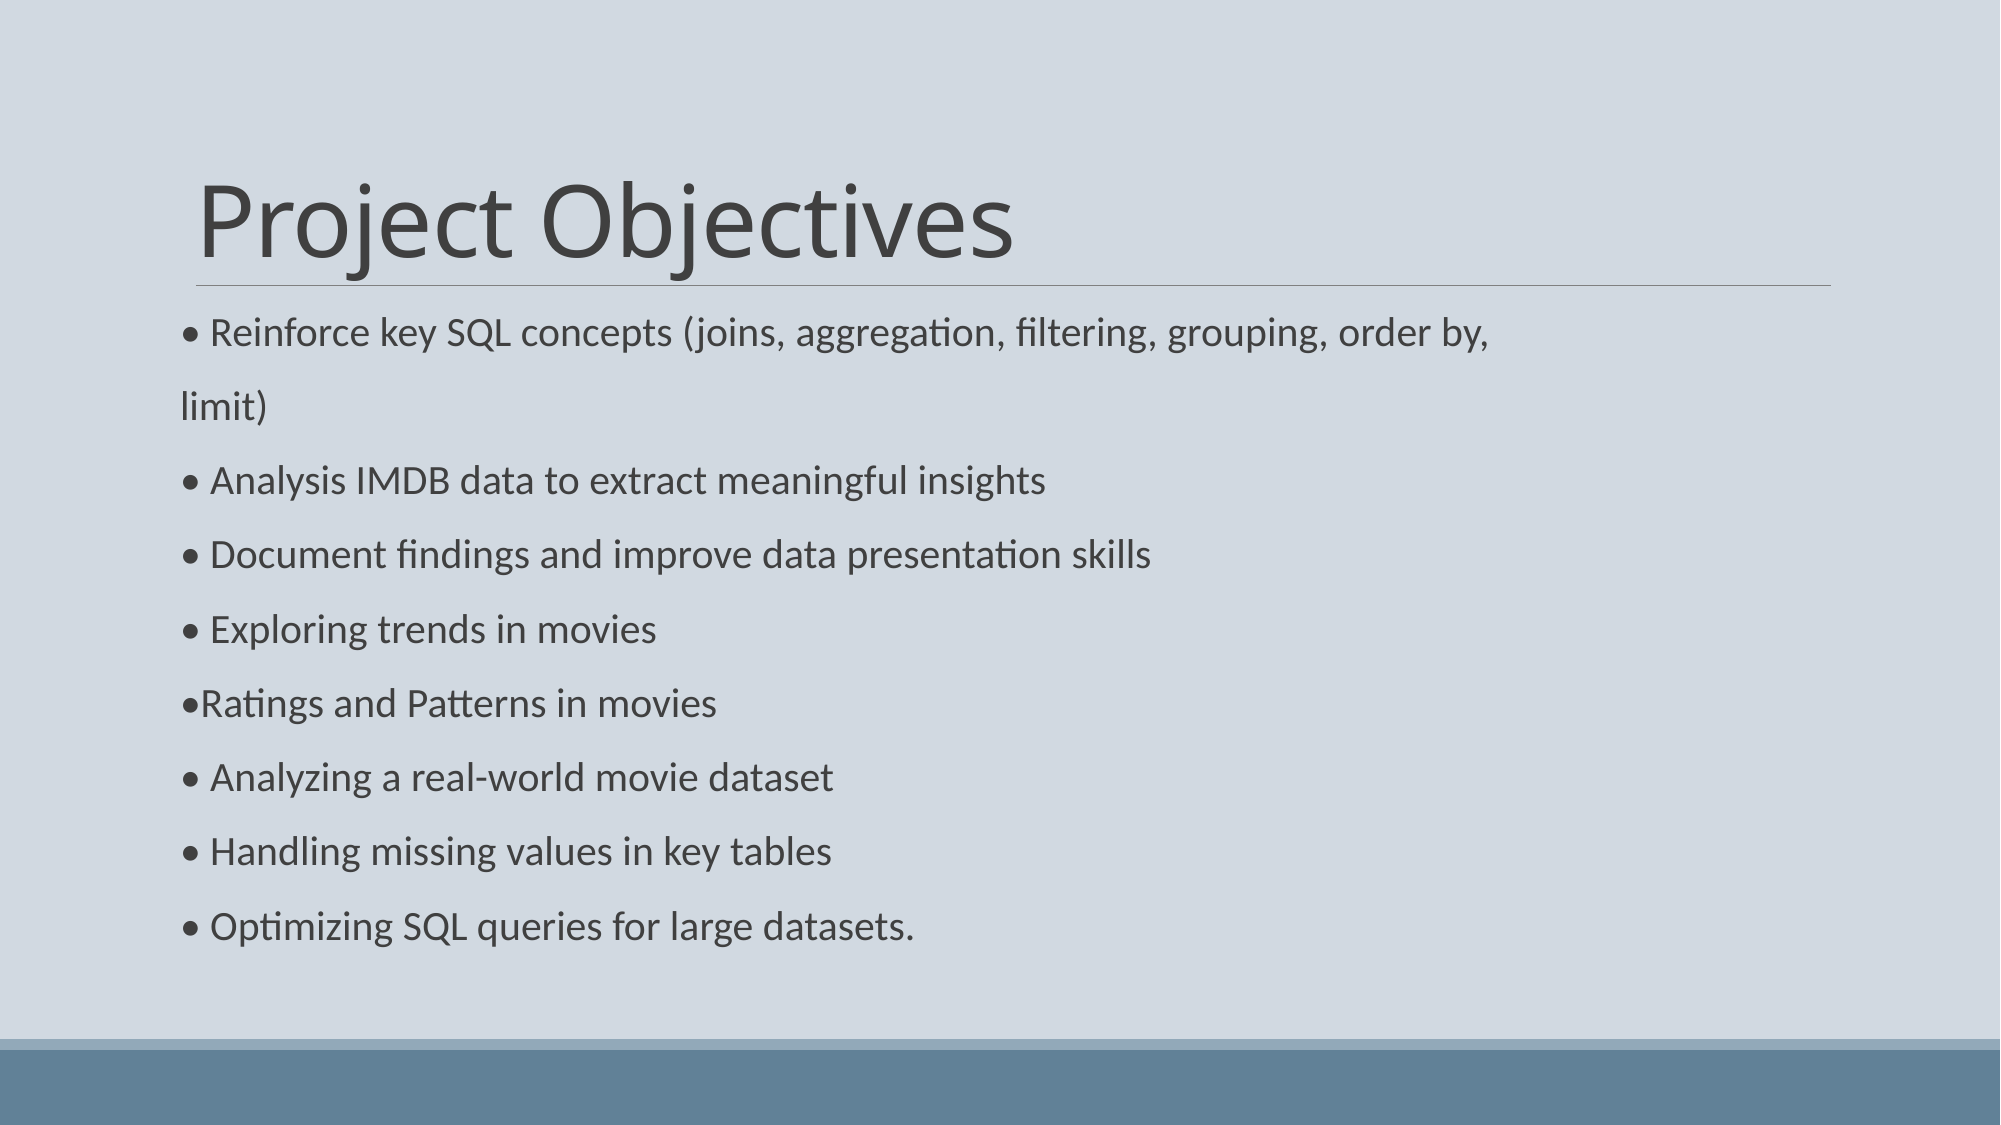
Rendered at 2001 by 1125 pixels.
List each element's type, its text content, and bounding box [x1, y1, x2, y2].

title Project Objectives [180, 47, 1830, 285]
list • Reinforce key SQL concepts (joins, aggregation, filtering, grouping, order by, limit) • Analysis IMDB data to extract meaningful insights • Document findings and improve data presentation skills • Exploring trends in movies •Ratings and Patterns in movies • Analyzing a real-world movie dataset • Handling missing values in key tables • Optimizing SQL queries for large datasets. [180, 302, 1830, 963]
